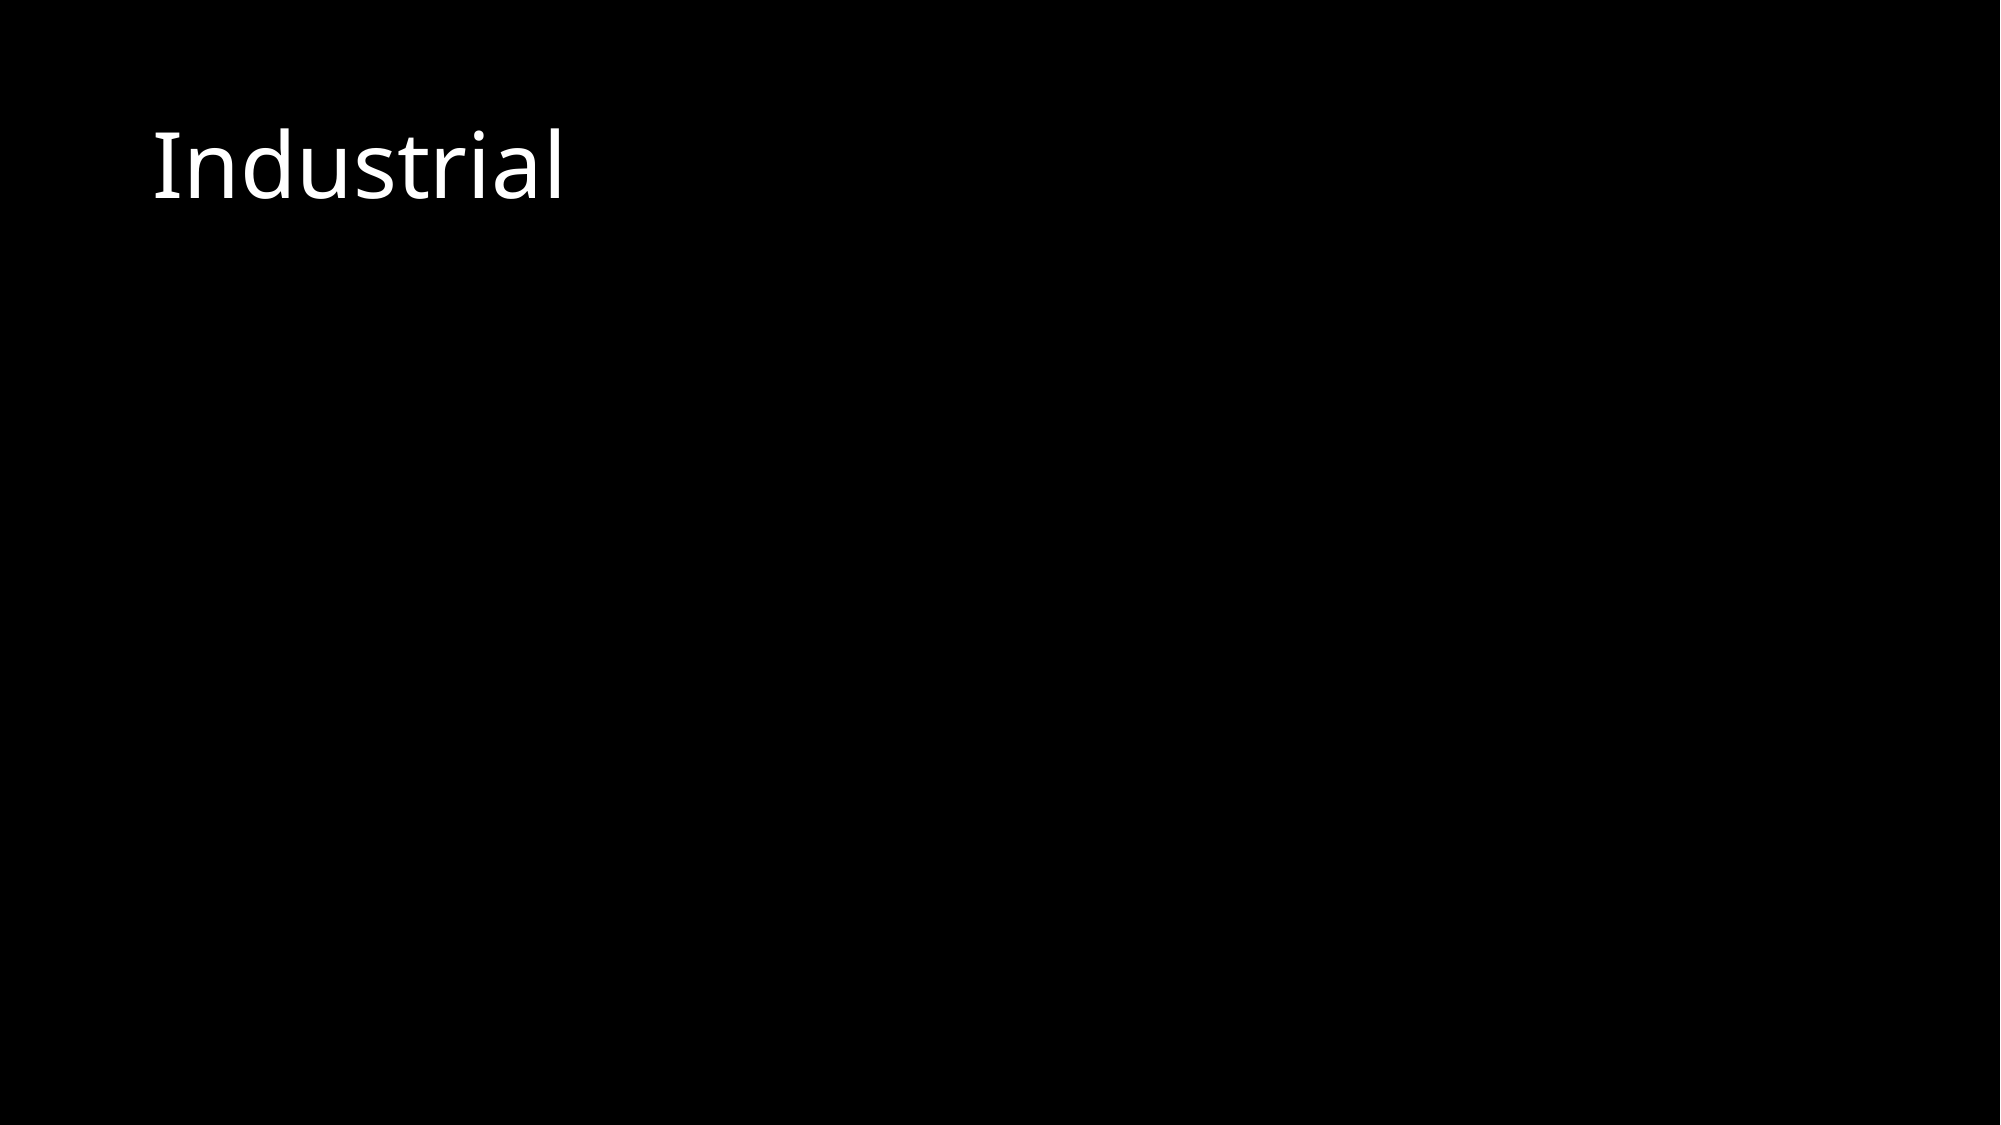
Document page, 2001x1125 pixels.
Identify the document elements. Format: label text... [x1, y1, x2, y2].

title Industrial [137, 59, 1863, 278]
